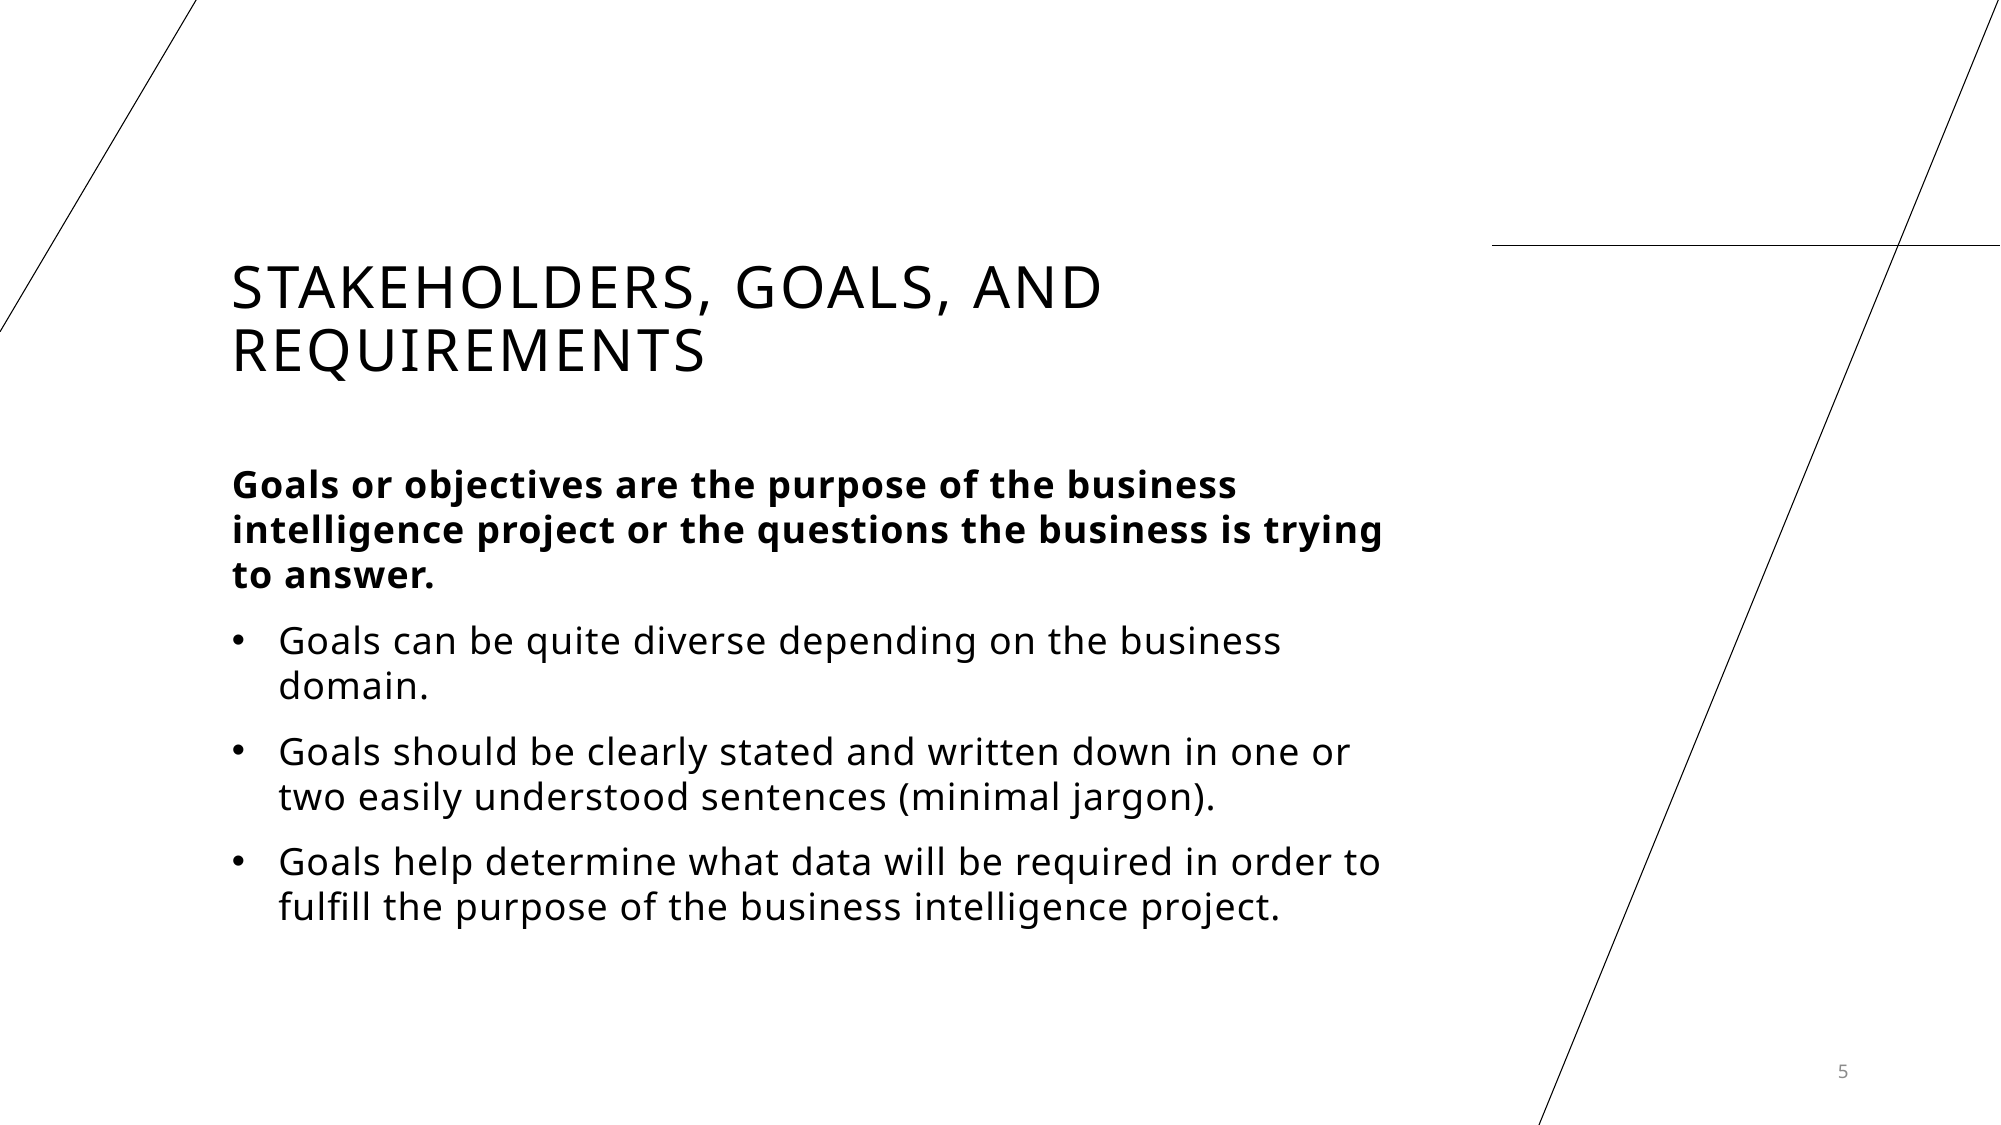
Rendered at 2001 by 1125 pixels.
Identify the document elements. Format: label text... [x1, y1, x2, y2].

slide_number 5 [1701, 1042, 1864, 1103]
title Stakeholders, goals, and requirements [216, 43, 1413, 392]
list Goals or objectives are the purpose of the business intelligence project or the questions the business is trying to answer. Goals can be quite diverse depending on the business domain. Goals should be clearly stated and written down in one or two easily understood sentences (minimal jargon). Goals help determine what data will be required in order to fulfill the purpose of the business intelligence project. [216, 453, 1446, 1013]
